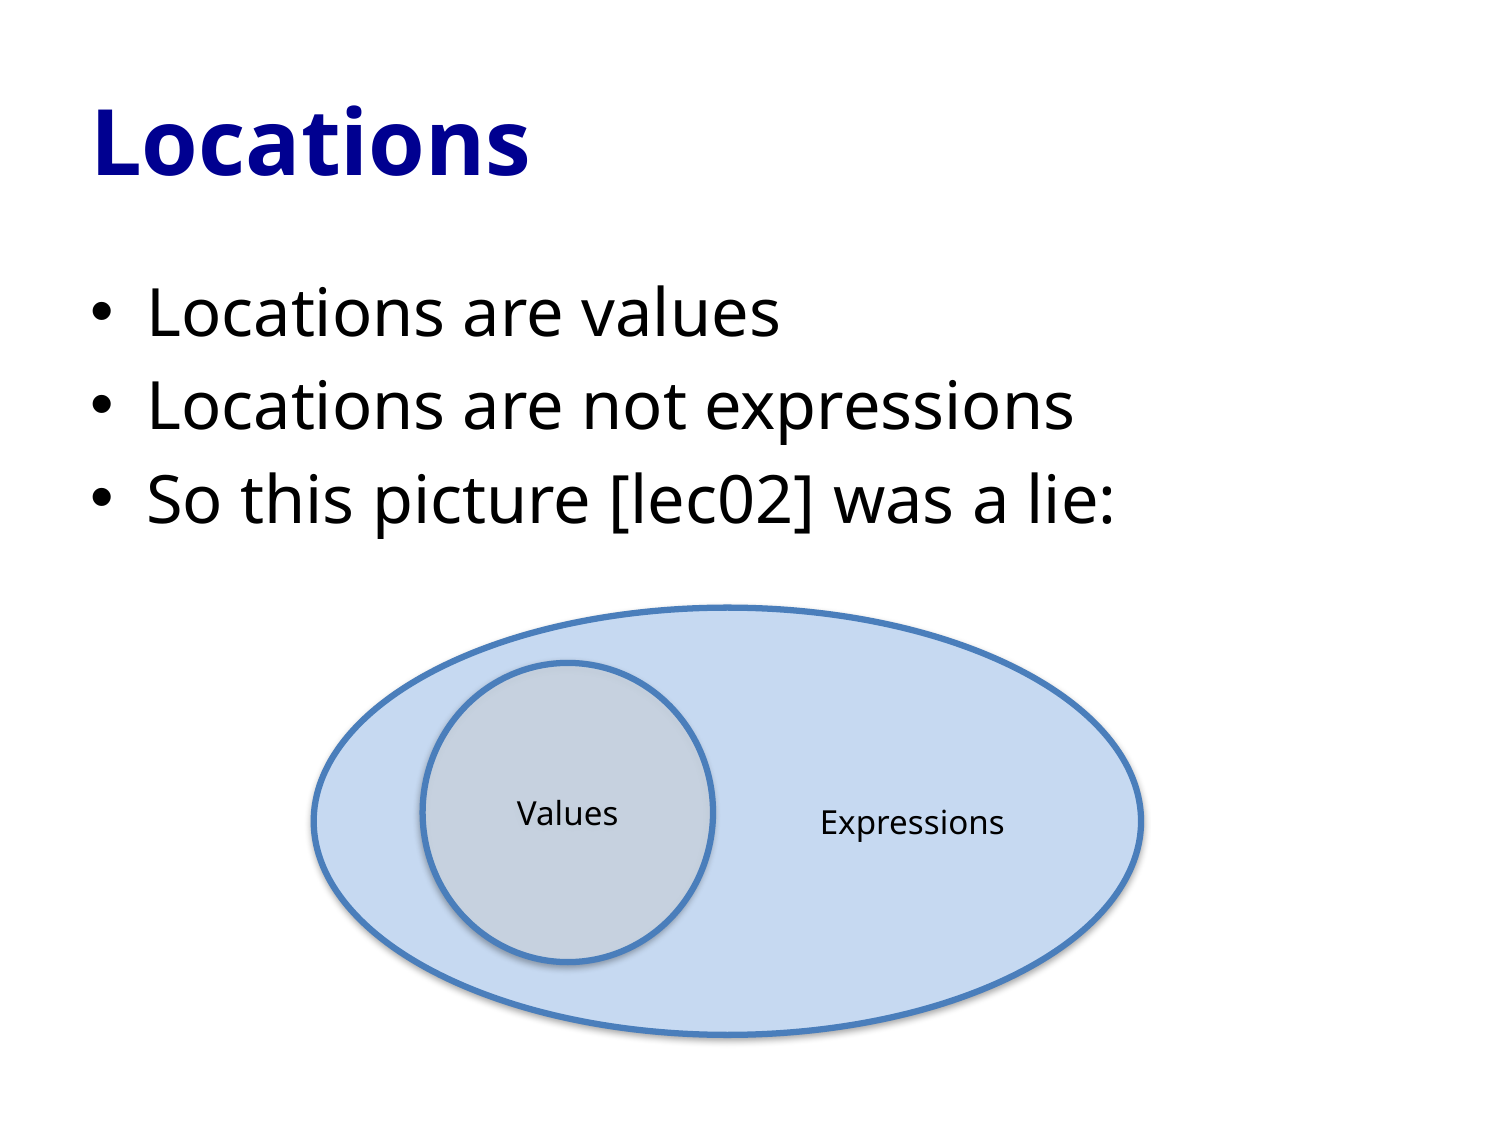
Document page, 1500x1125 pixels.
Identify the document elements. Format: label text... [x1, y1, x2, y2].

list Locations are values Locations are not expressions So this picture [lec02] was a lie: [75, 262, 1425, 1005]
text_box Expressions [312, 606, 1142, 1036]
title Locations [75, 45, 1425, 233]
text_box Values [421, 662, 714, 963]
